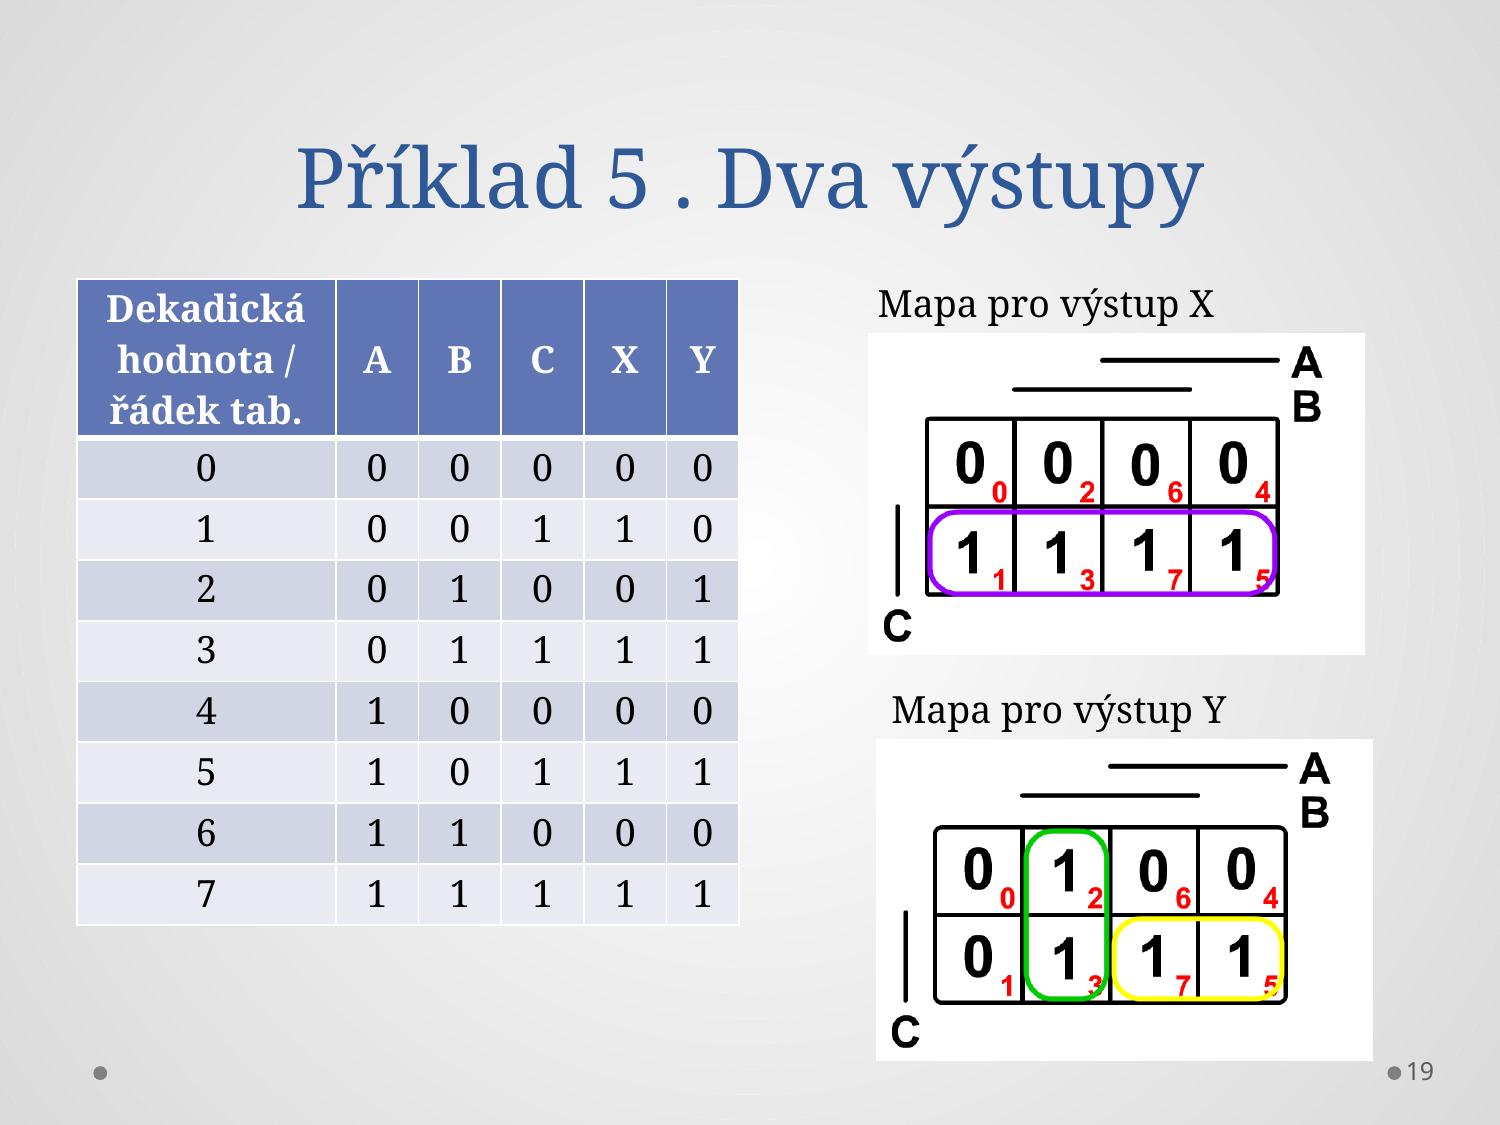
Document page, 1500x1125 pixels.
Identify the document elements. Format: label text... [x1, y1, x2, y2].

table_cell 0 [502, 804, 583, 863]
table_cell 1 [337, 743, 418, 802]
table_cell 7 [78, 865, 335, 924]
table_cell 0 [337, 441, 418, 498]
table_cell 0 [419, 500, 500, 559]
table_header X [585, 280, 666, 435]
table_cell 1 [78, 500, 335, 559]
picture [867, 333, 1365, 655]
table_cell 1 [585, 743, 666, 802]
table_header Y [667, 280, 738, 435]
table_cell 0 [585, 682, 666, 741]
table_cell 1 [667, 561, 738, 620]
table_cell 1 [419, 622, 500, 681]
table_cell 0 [502, 561, 583, 620]
table_cell 0 [667, 500, 738, 559]
table_header A [337, 280, 418, 435]
table_cell 0 [585, 561, 666, 620]
table_cell 0 [585, 804, 666, 863]
title Příklad 5 . Dva výstupy [75, 45, 1425, 233]
table_cell 1 [585, 865, 666, 924]
table_cell 1 [667, 622, 738, 681]
table_cell 0 [585, 441, 666, 498]
table_cell 0 [419, 743, 500, 802]
table_cell 1 [419, 865, 500, 924]
table_cell 1 [502, 865, 583, 924]
table_cell 4 [78, 682, 335, 741]
table_cell 1 [502, 743, 583, 802]
table_cell 1 [585, 500, 666, 559]
table_cell 1 [337, 865, 418, 924]
table_cell 0 [337, 500, 418, 559]
table_cell 0 [419, 682, 500, 741]
table_cell 1 [502, 500, 583, 559]
table_cell 1 [667, 743, 738, 802]
table_cell 0 [419, 441, 500, 498]
table_cell 5 [78, 743, 335, 802]
table_cell 0 [667, 682, 738, 741]
table_cell 0 [667, 804, 738, 863]
table_cell 0 [78, 441, 335, 498]
table_cell 1 [337, 682, 418, 741]
table_cell 1 [419, 561, 500, 620]
text_box Mapa pro výstup Y [876, 679, 1242, 739]
slide_number 19 [1401, 1042, 1494, 1103]
table_cell 1 [502, 622, 583, 681]
table_cell 0 [337, 561, 418, 620]
picture [876, 739, 1373, 1061]
table_cell 1 [419, 804, 500, 863]
table_cell 0 [337, 622, 418, 681]
table_cell 0 [502, 441, 583, 498]
table_header Dekadická hodnota / řádek tab. [78, 280, 335, 435]
table_cell 1 [585, 622, 666, 681]
table_header C [502, 280, 583, 435]
table_cell 0 [667, 441, 738, 498]
table_cell 3 [78, 622, 335, 681]
text_box Mapa pro výstup X [862, 272, 1230, 333]
table_cell 0 [502, 682, 583, 741]
table_cell 1 [667, 865, 738, 924]
table_cell 1 [337, 804, 418, 863]
table_header B [419, 280, 500, 435]
table_cell 2 [78, 561, 335, 620]
table_cell 6 [78, 804, 335, 863]
